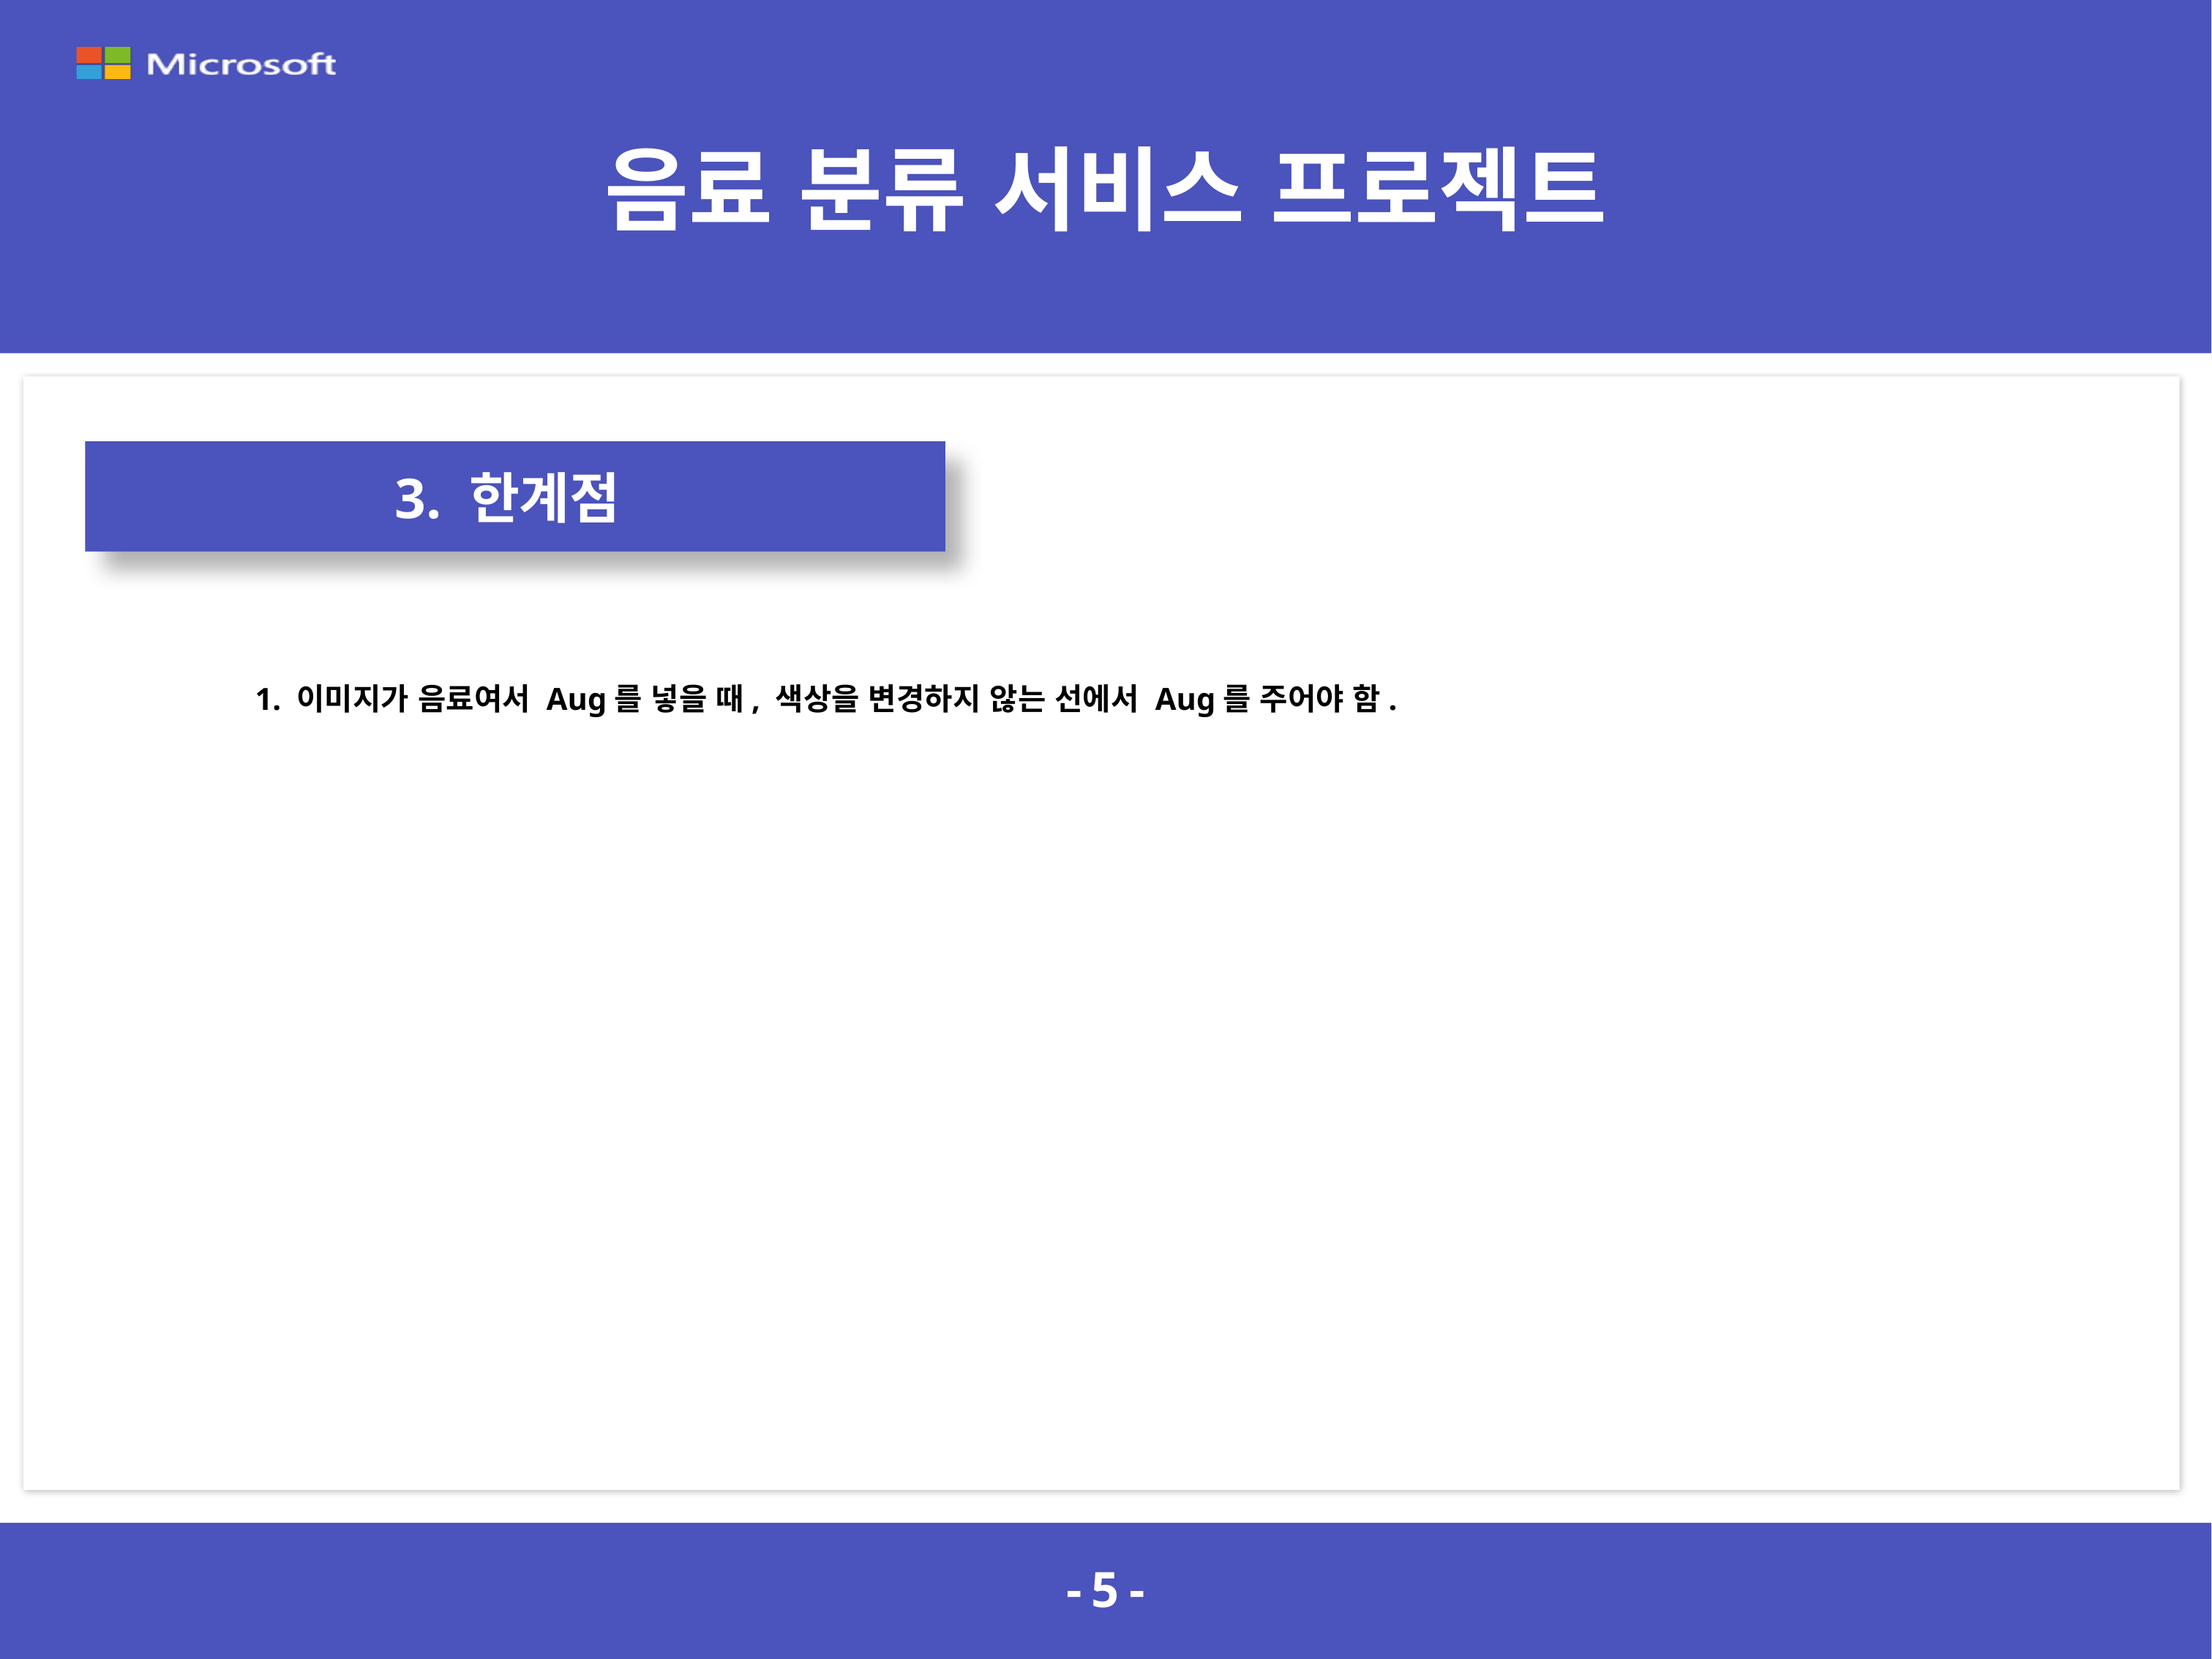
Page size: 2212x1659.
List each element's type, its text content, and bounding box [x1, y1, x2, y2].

text_box 1. 이미지가 음료여서 Aug를 넣을 때, 색상을 변경하지 않는 선에서 Aug를 주어야 함. [244, 674, 1654, 722]
text_box [23, 375, 2181, 1491]
text_box - 5 - [898, 1559, 1313, 1614]
title 음료 분류 서비스 프로젝트 [299, 108, 1913, 280]
text_box 3. 한계점 [84, 441, 946, 553]
